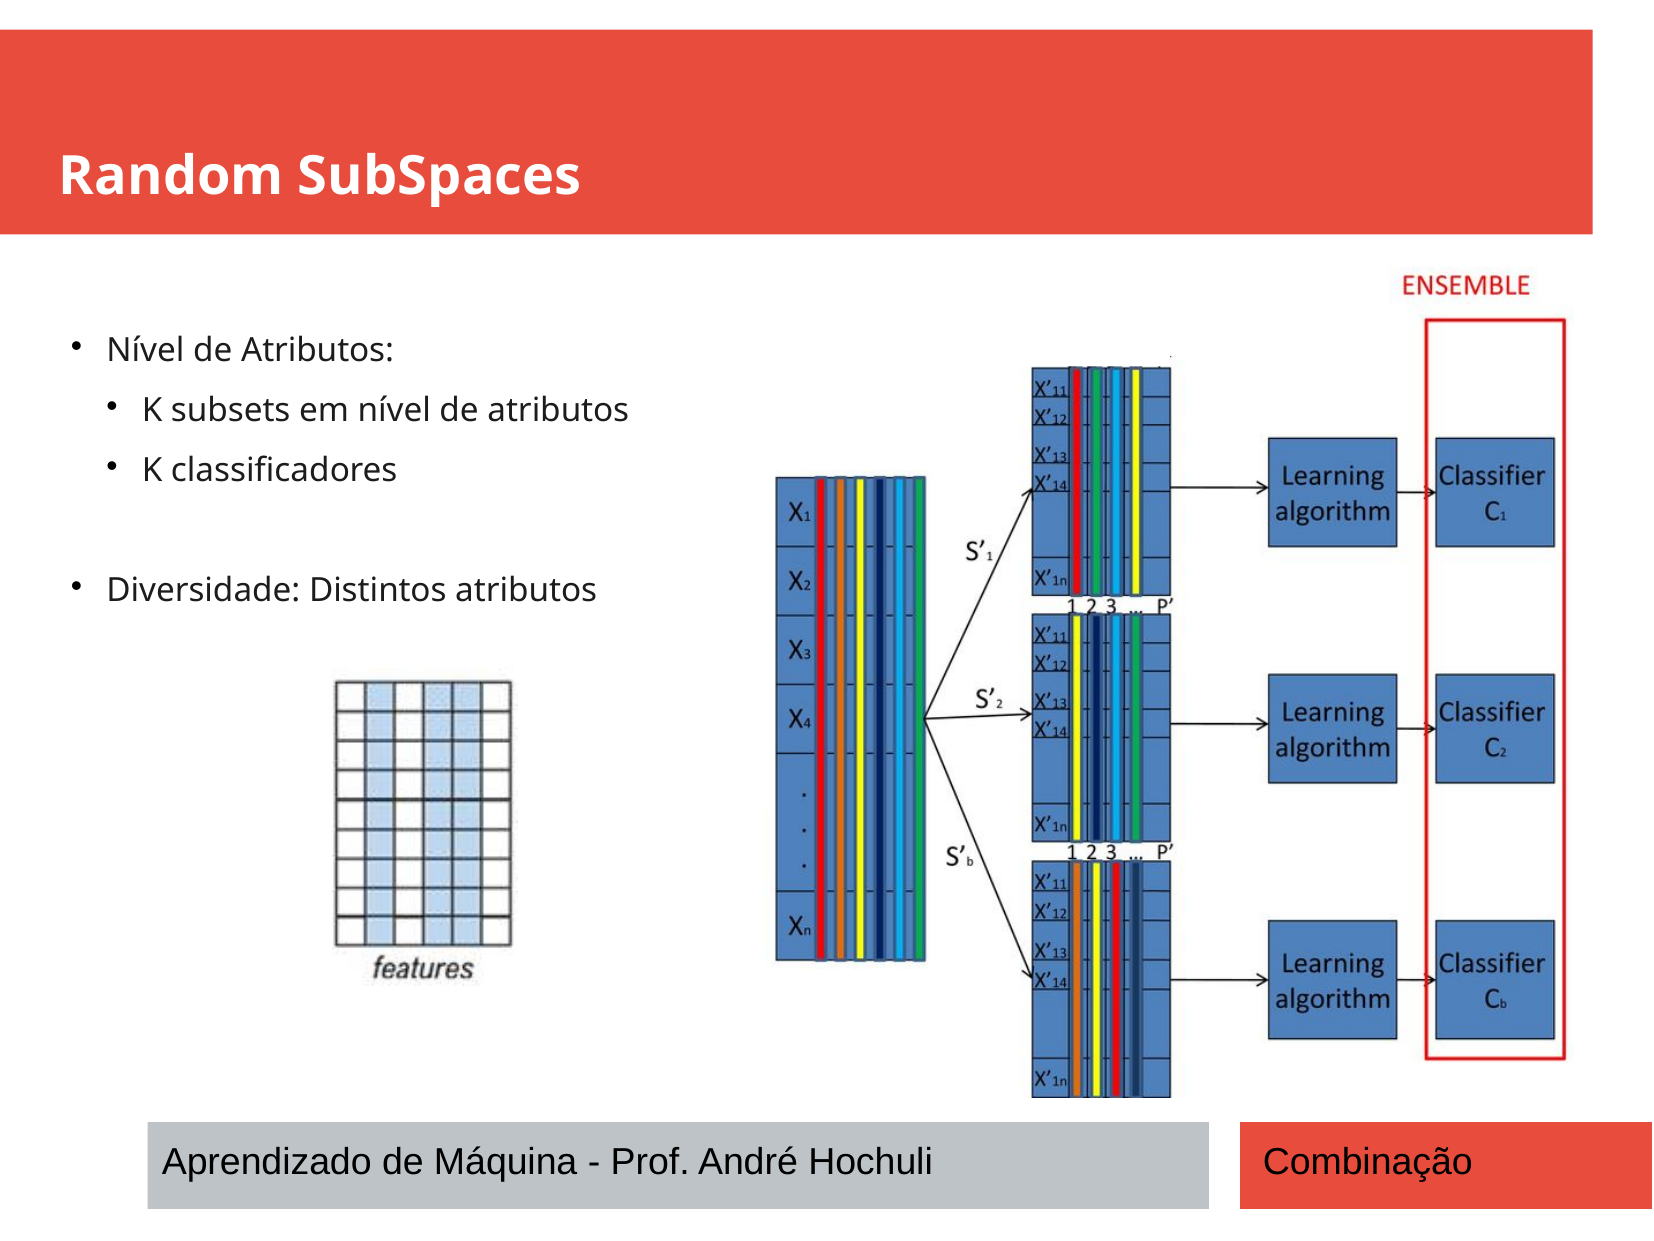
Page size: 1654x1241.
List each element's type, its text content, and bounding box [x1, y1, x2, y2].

text_box Random SubSpaces [59, 59, 1593, 205]
text_box Combinação [1248, 1129, 1622, 1188]
text_box Aprendizado de Máquina - Prof. André Hochuli [147, 1129, 1203, 1188]
picture [764, 266, 1574, 1098]
text_box Nível de Atributos: K subsets em nível de atributos K classificadores Diversidade: Distintos atributos [56, 250, 1049, 1130]
picture [331, 666, 519, 986]
